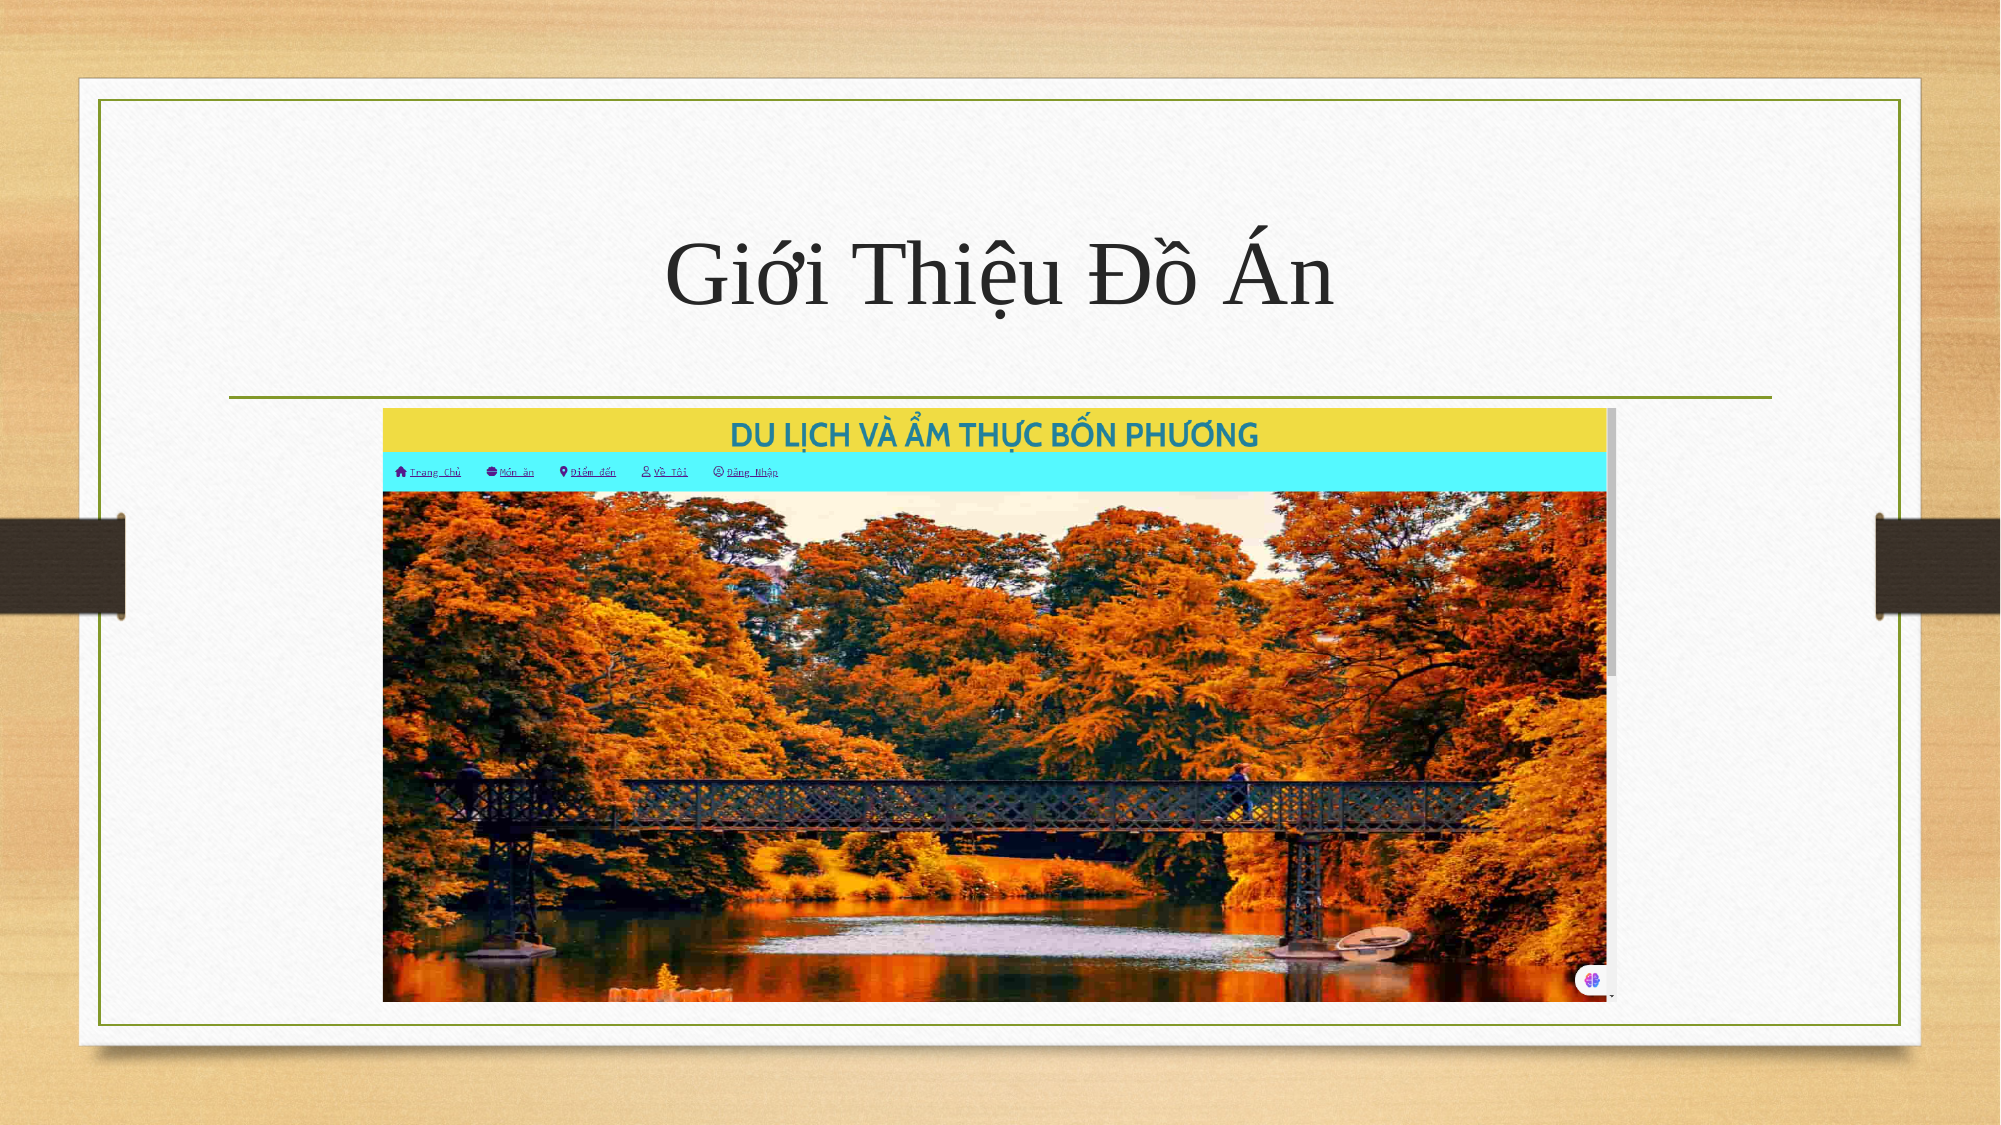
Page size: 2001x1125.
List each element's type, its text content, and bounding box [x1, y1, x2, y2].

picture [0, 0, 2001, 1125]
title Giới Thiệu Đồ Án [212, 161, 1788, 375]
